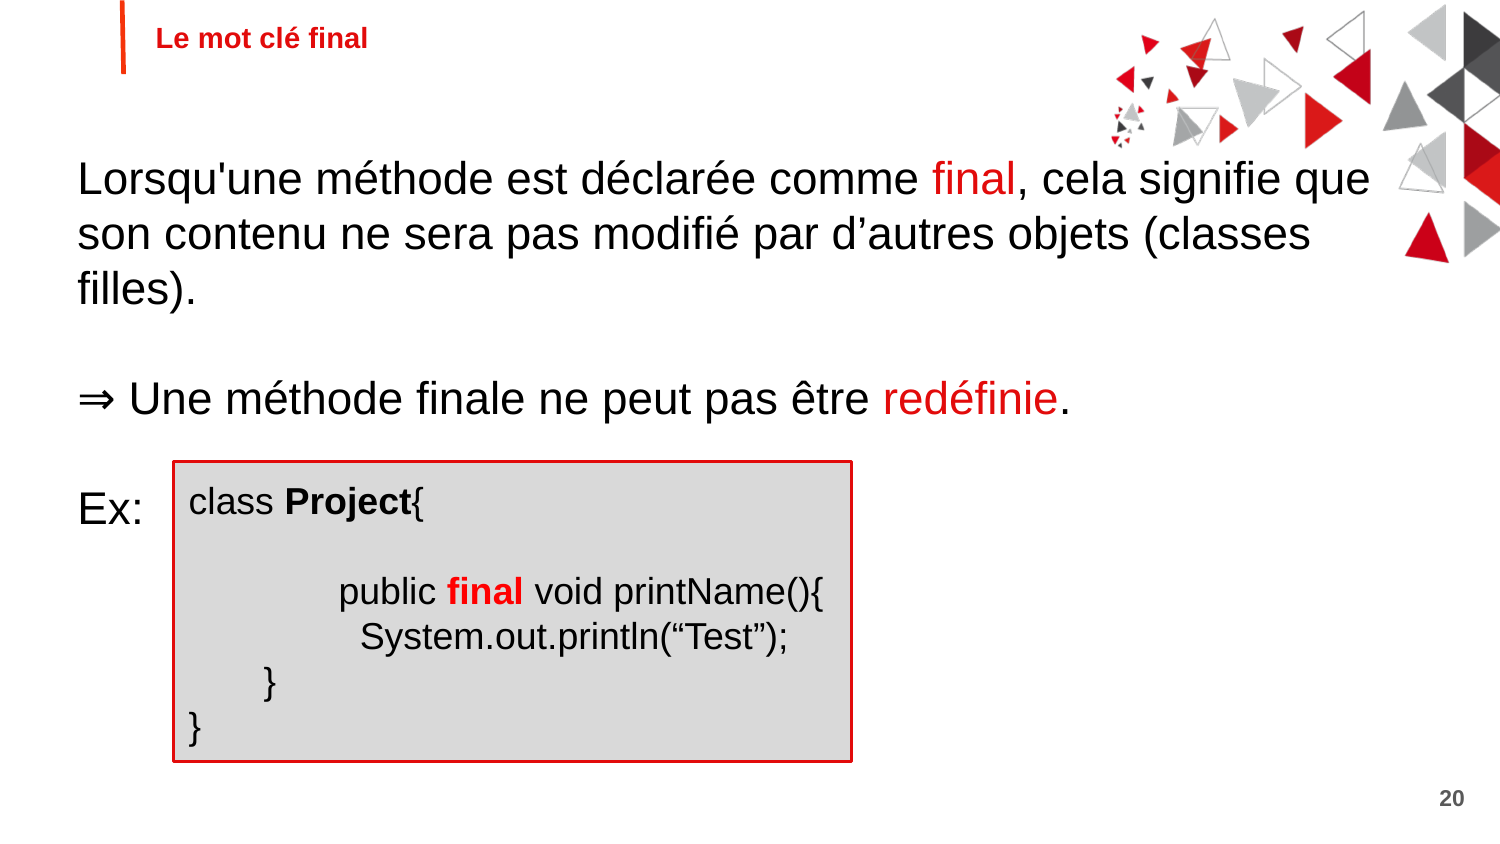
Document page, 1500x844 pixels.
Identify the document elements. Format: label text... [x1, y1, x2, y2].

slide_number ‹#› [1389, 764, 1480, 830]
picture [1110, 0, 1500, 268]
text_box Lorsqu'une méthode est déclarée comme final, cela signifie que son contenu ne sera pas modifié par d’autres objets (classes filles). ⇒ Une méthode finale ne peut pas être redéfinie. Ex: [62, 133, 1401, 604]
text_box class Project{ public final void printName(){ System.out.println(“Test”); } } [173, 461, 852, 762]
text_box Le mot clé final [140, 4, 793, 70]
